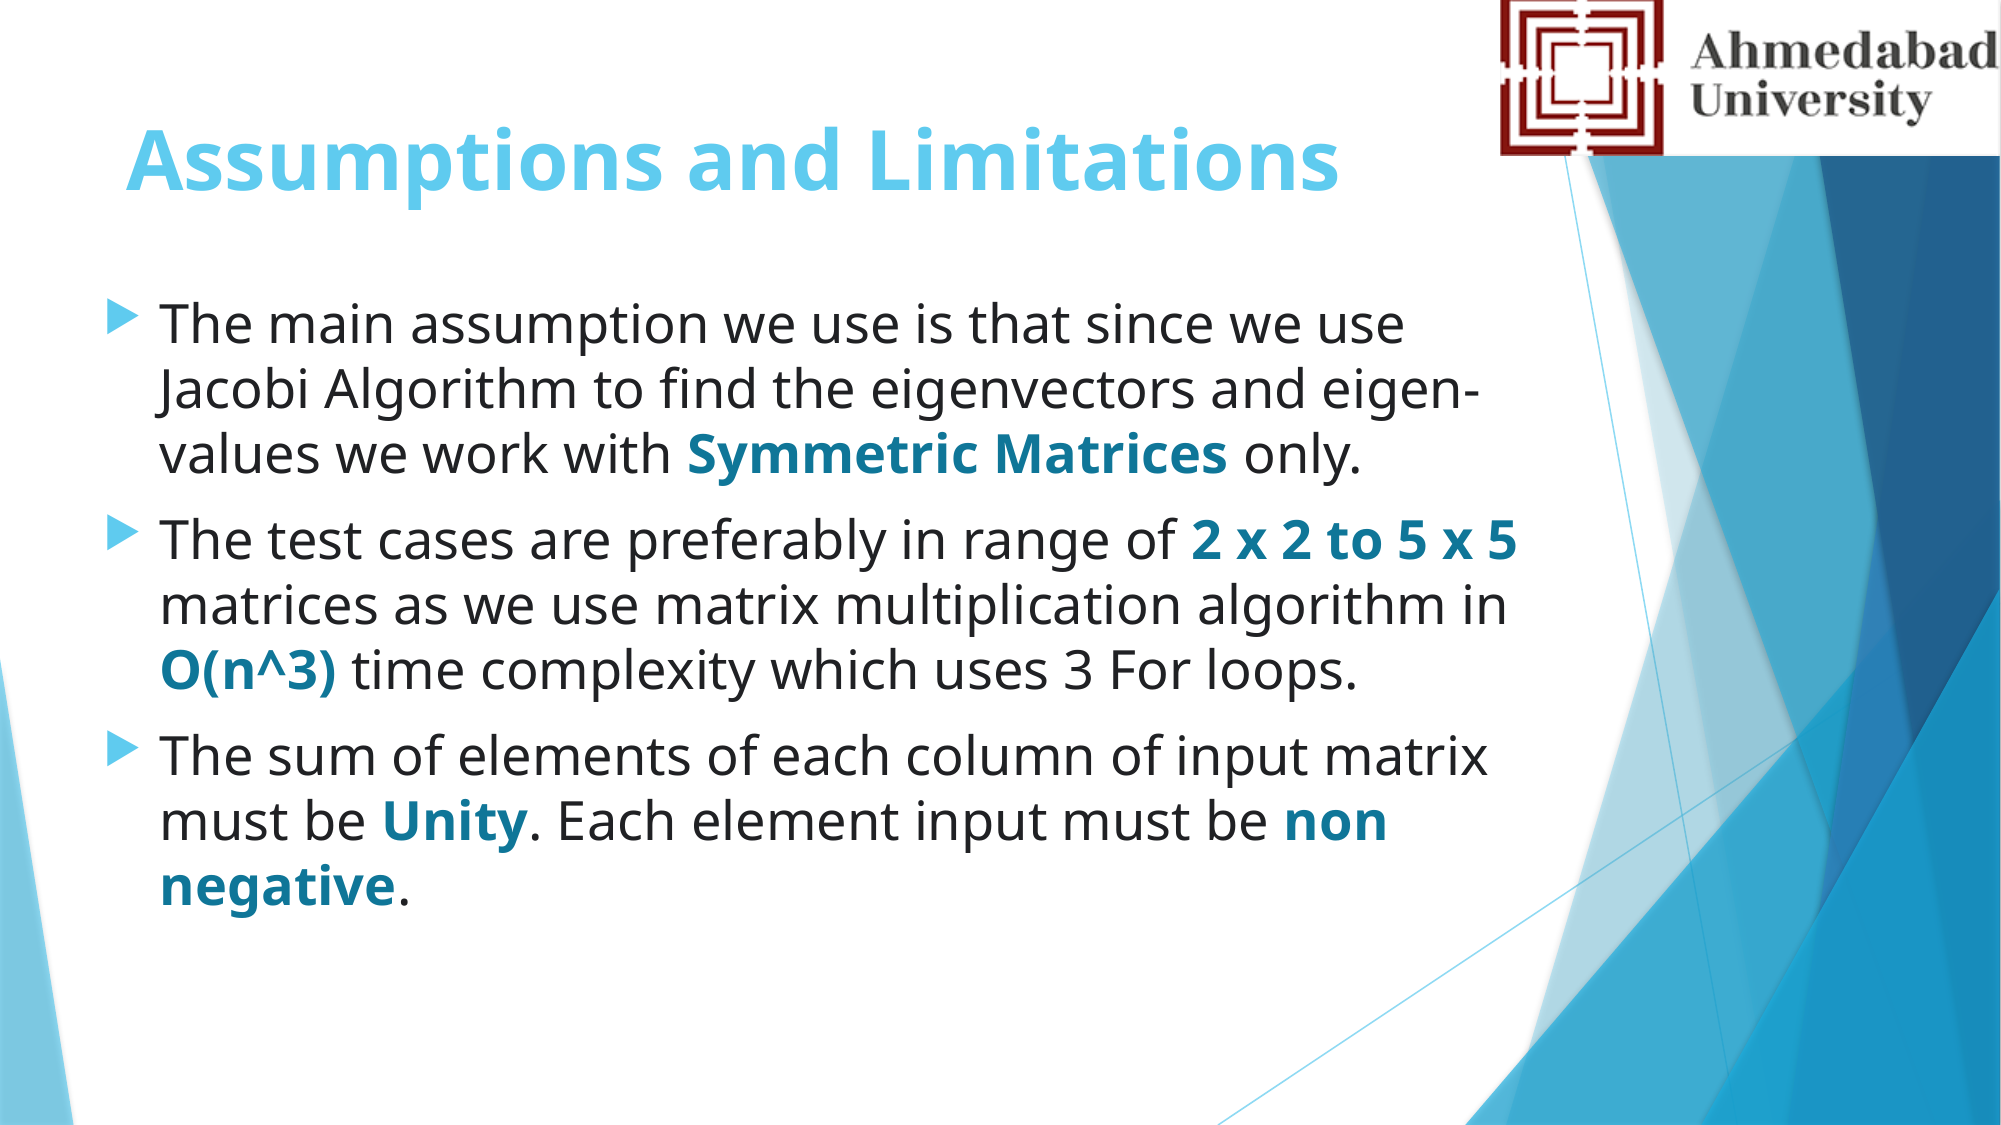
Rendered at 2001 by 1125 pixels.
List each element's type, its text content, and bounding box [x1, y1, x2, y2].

picture [1499, 0, 2000, 156]
title Assumptions and Limitations [111, 99, 1522, 281]
list The main assumption we use is that since we use Jacobi Algorithm to find the eigenvectors and eigen-values we work with Symmetric Matrices only. The test cases are preferably in range of 2 x 2 to 5 x 5 matrices as we use matrix multiplication algorithm in O(n^3) time complexity which uses 3 For loops. The sum of elements of each column of input matrix must be Unity. Each element input must be non negative. [88, 281, 1559, 1045]
